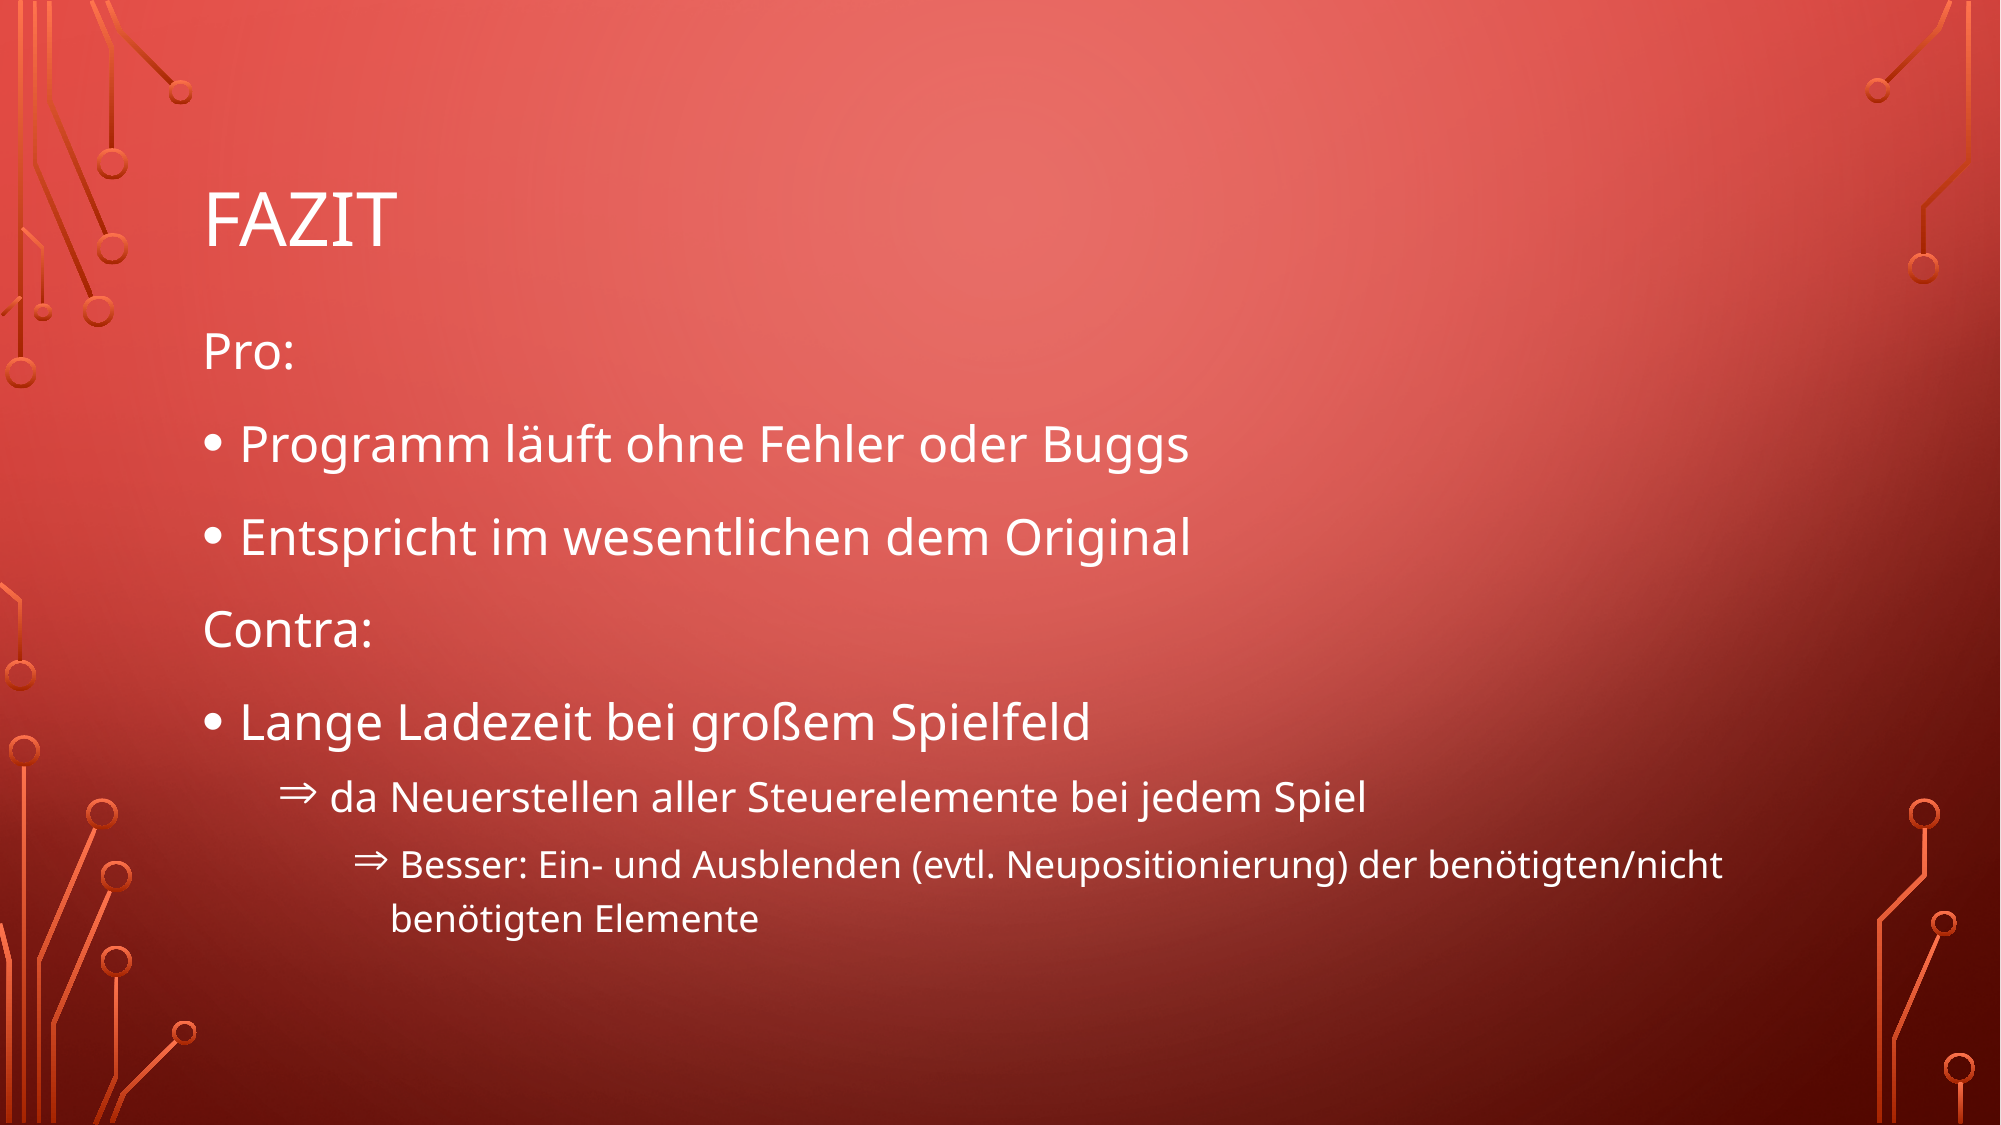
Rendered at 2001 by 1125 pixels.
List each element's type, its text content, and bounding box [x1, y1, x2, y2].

list Pro: Programm läuft ohne Fehler oder Buggs Entspricht im wesentlichen dem Original Contra: Lange Ladezeit bei großem Spielfeld da Neuerstellen aller Steuerelemente bei jedem Spiel Besser: Ein- und Ausblenden (evtl. Neupositionierung) der benötigten/nicht benötigten Elemente [187, 299, 1850, 952]
title Fazit [187, 101, 1813, 299]
